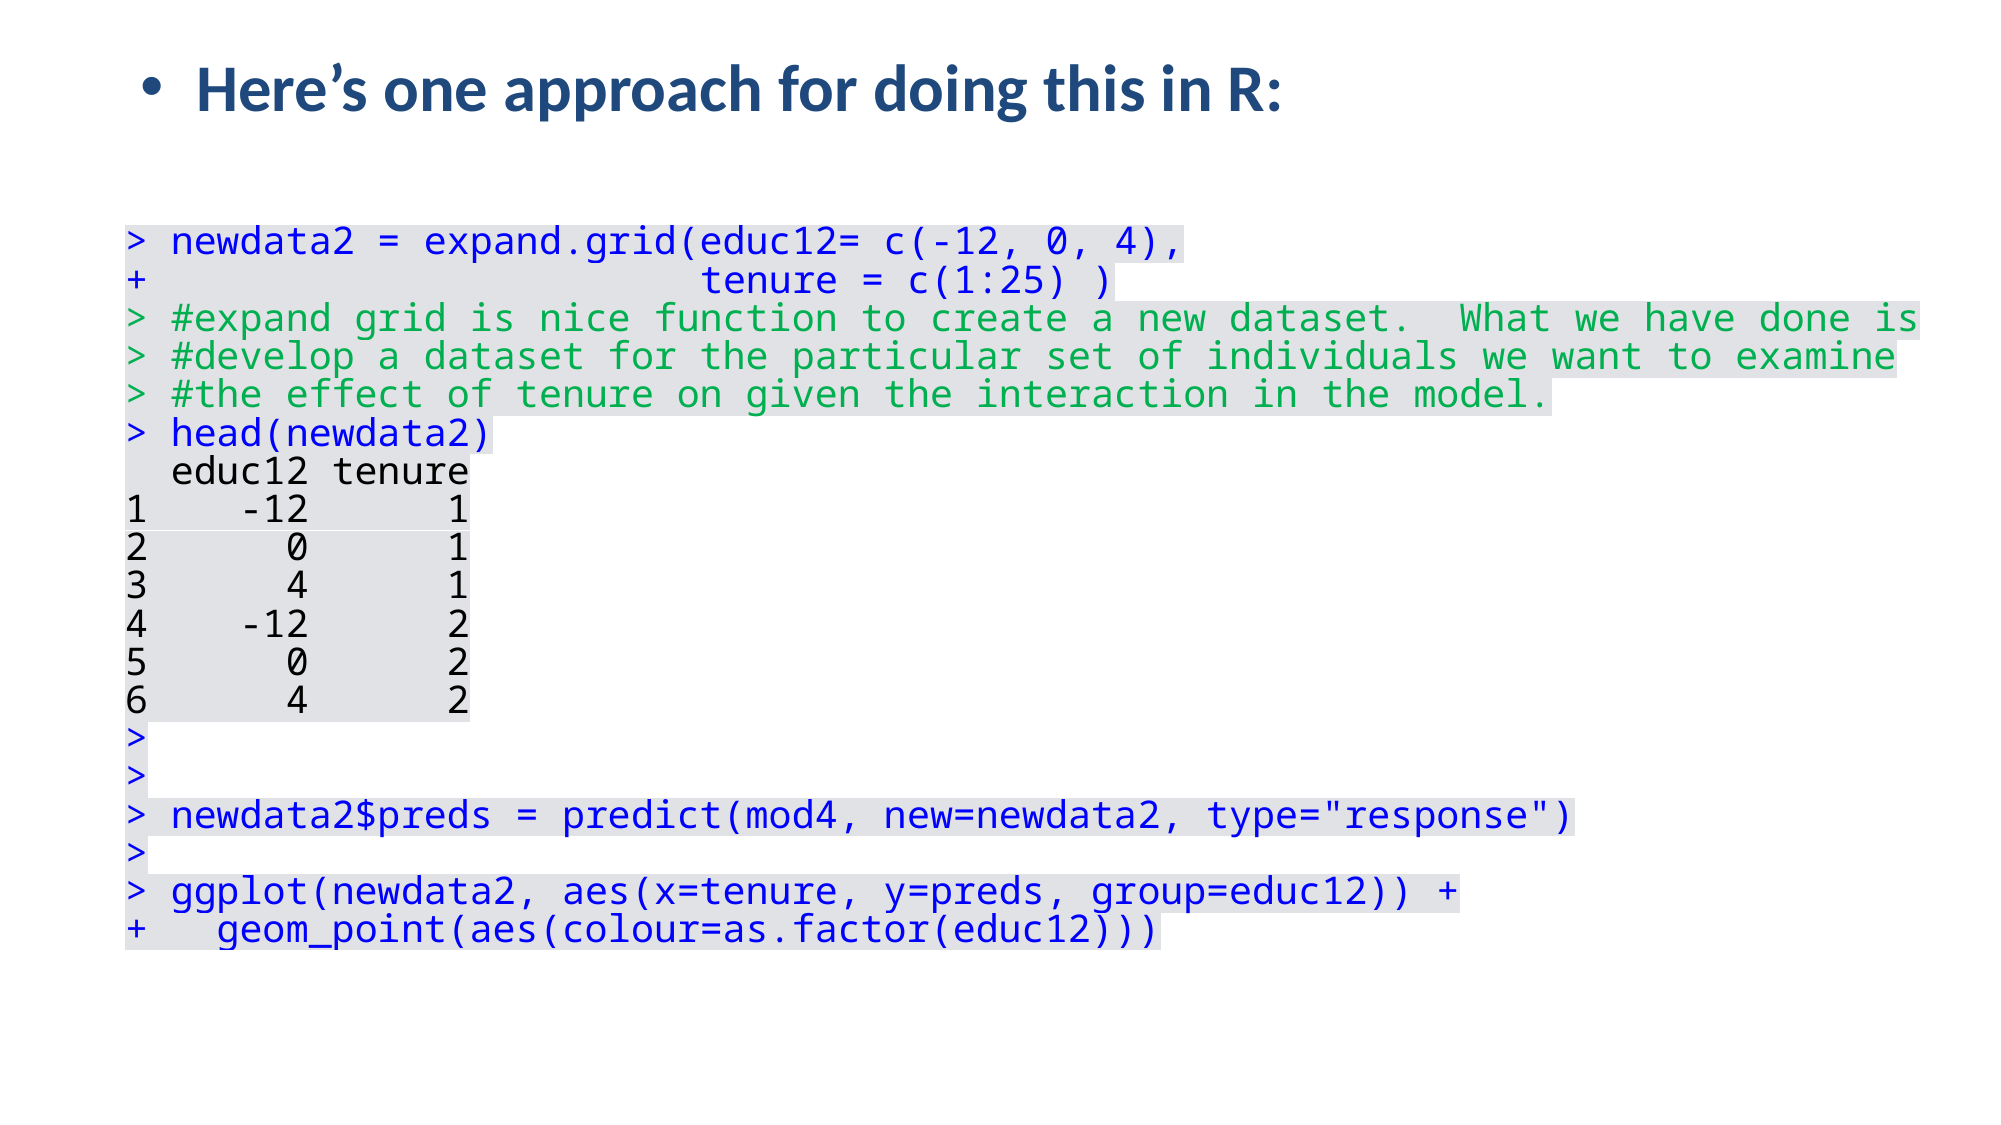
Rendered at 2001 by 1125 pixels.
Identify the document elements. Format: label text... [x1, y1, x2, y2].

list Here’s one approach for doing this in R: [125, 37, 1463, 150]
picture [124, 224, 1931, 951]
